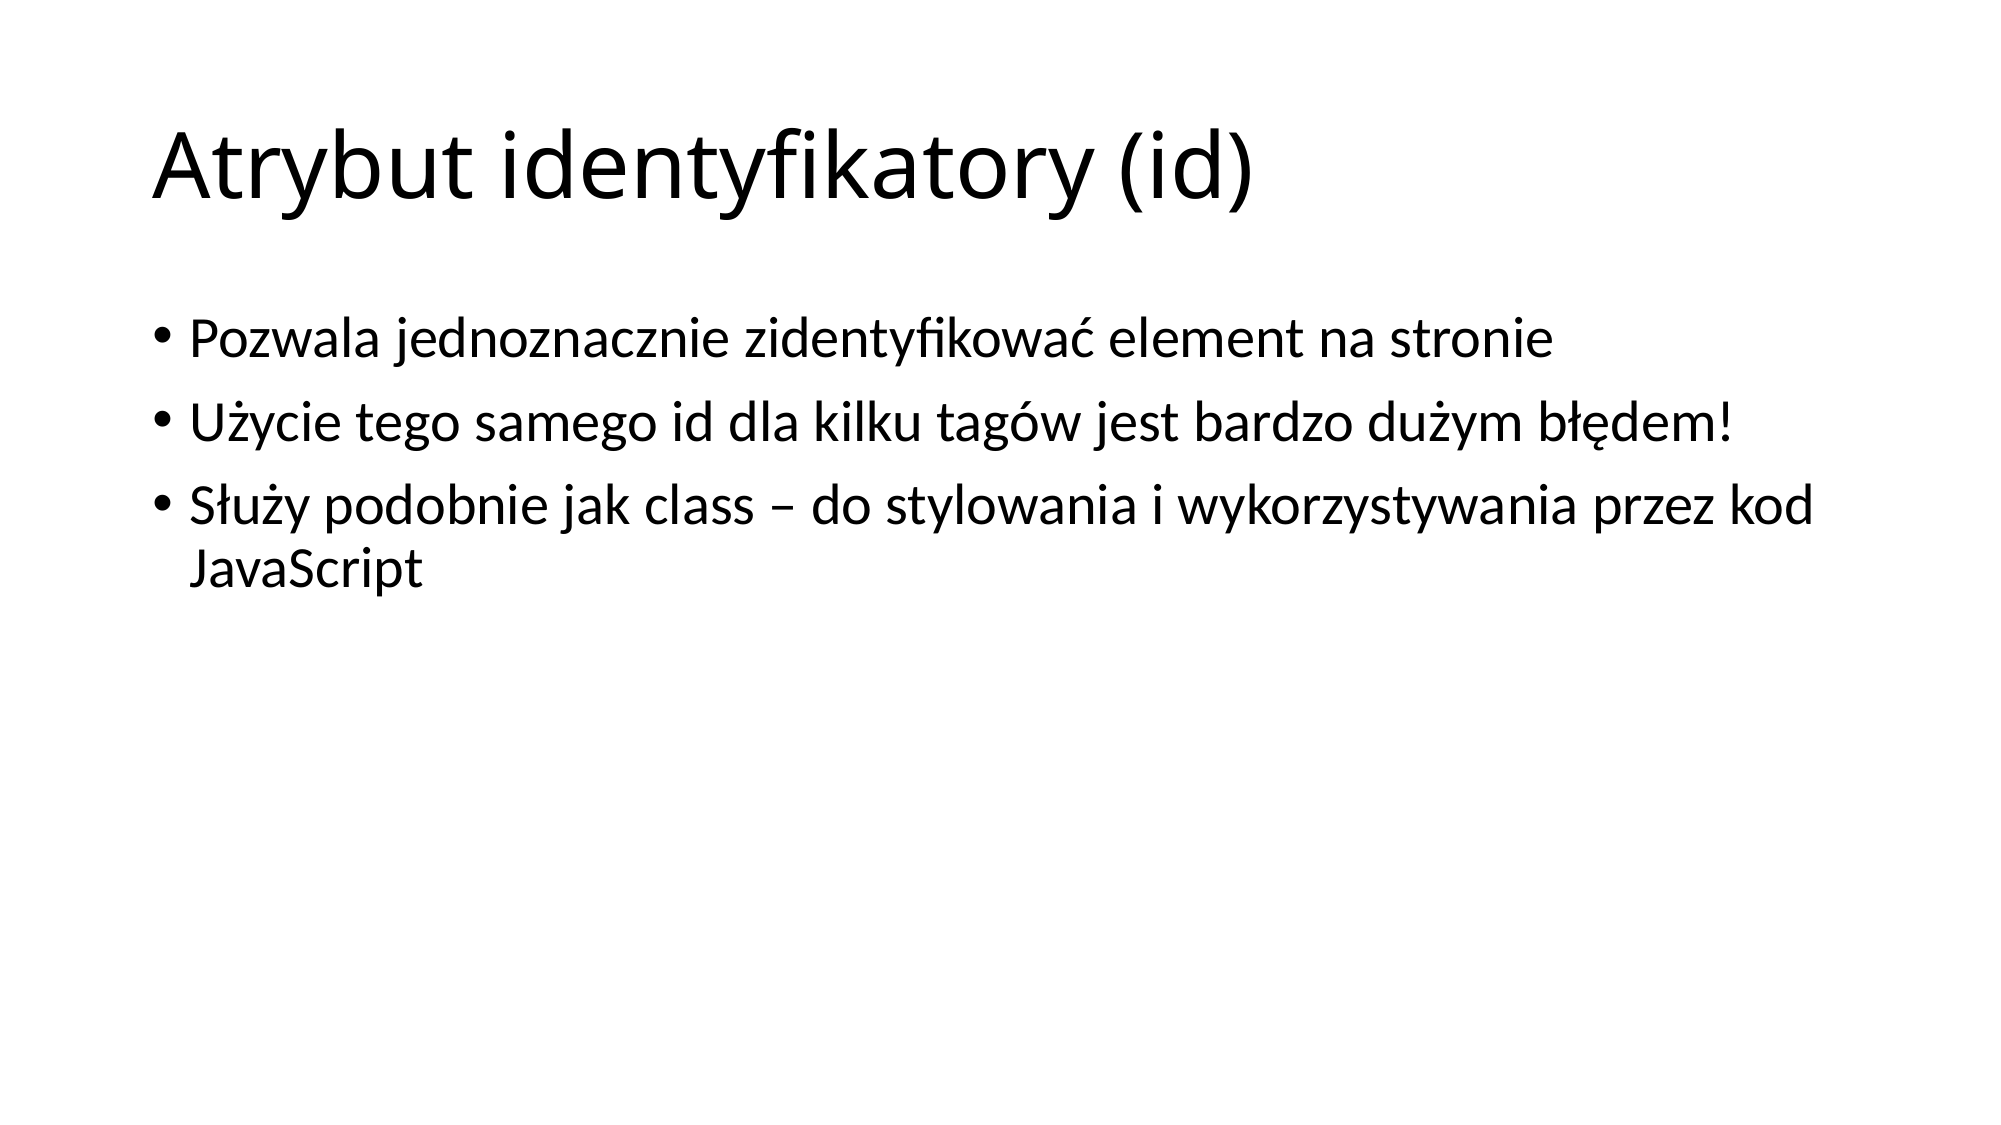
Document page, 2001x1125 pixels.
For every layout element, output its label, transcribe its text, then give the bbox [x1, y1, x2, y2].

title Atrybut identyfikatory (id) [137, 59, 1863, 278]
list Pozwala jednoznacznie zidentyfikować element na stronie Użycie tego samego id dla kilku tagów jest bardzo dużym błędem! Służy podobnie jak class – do stylowania i wykorzystywania przez kod JavaScript [137, 299, 1863, 1014]
